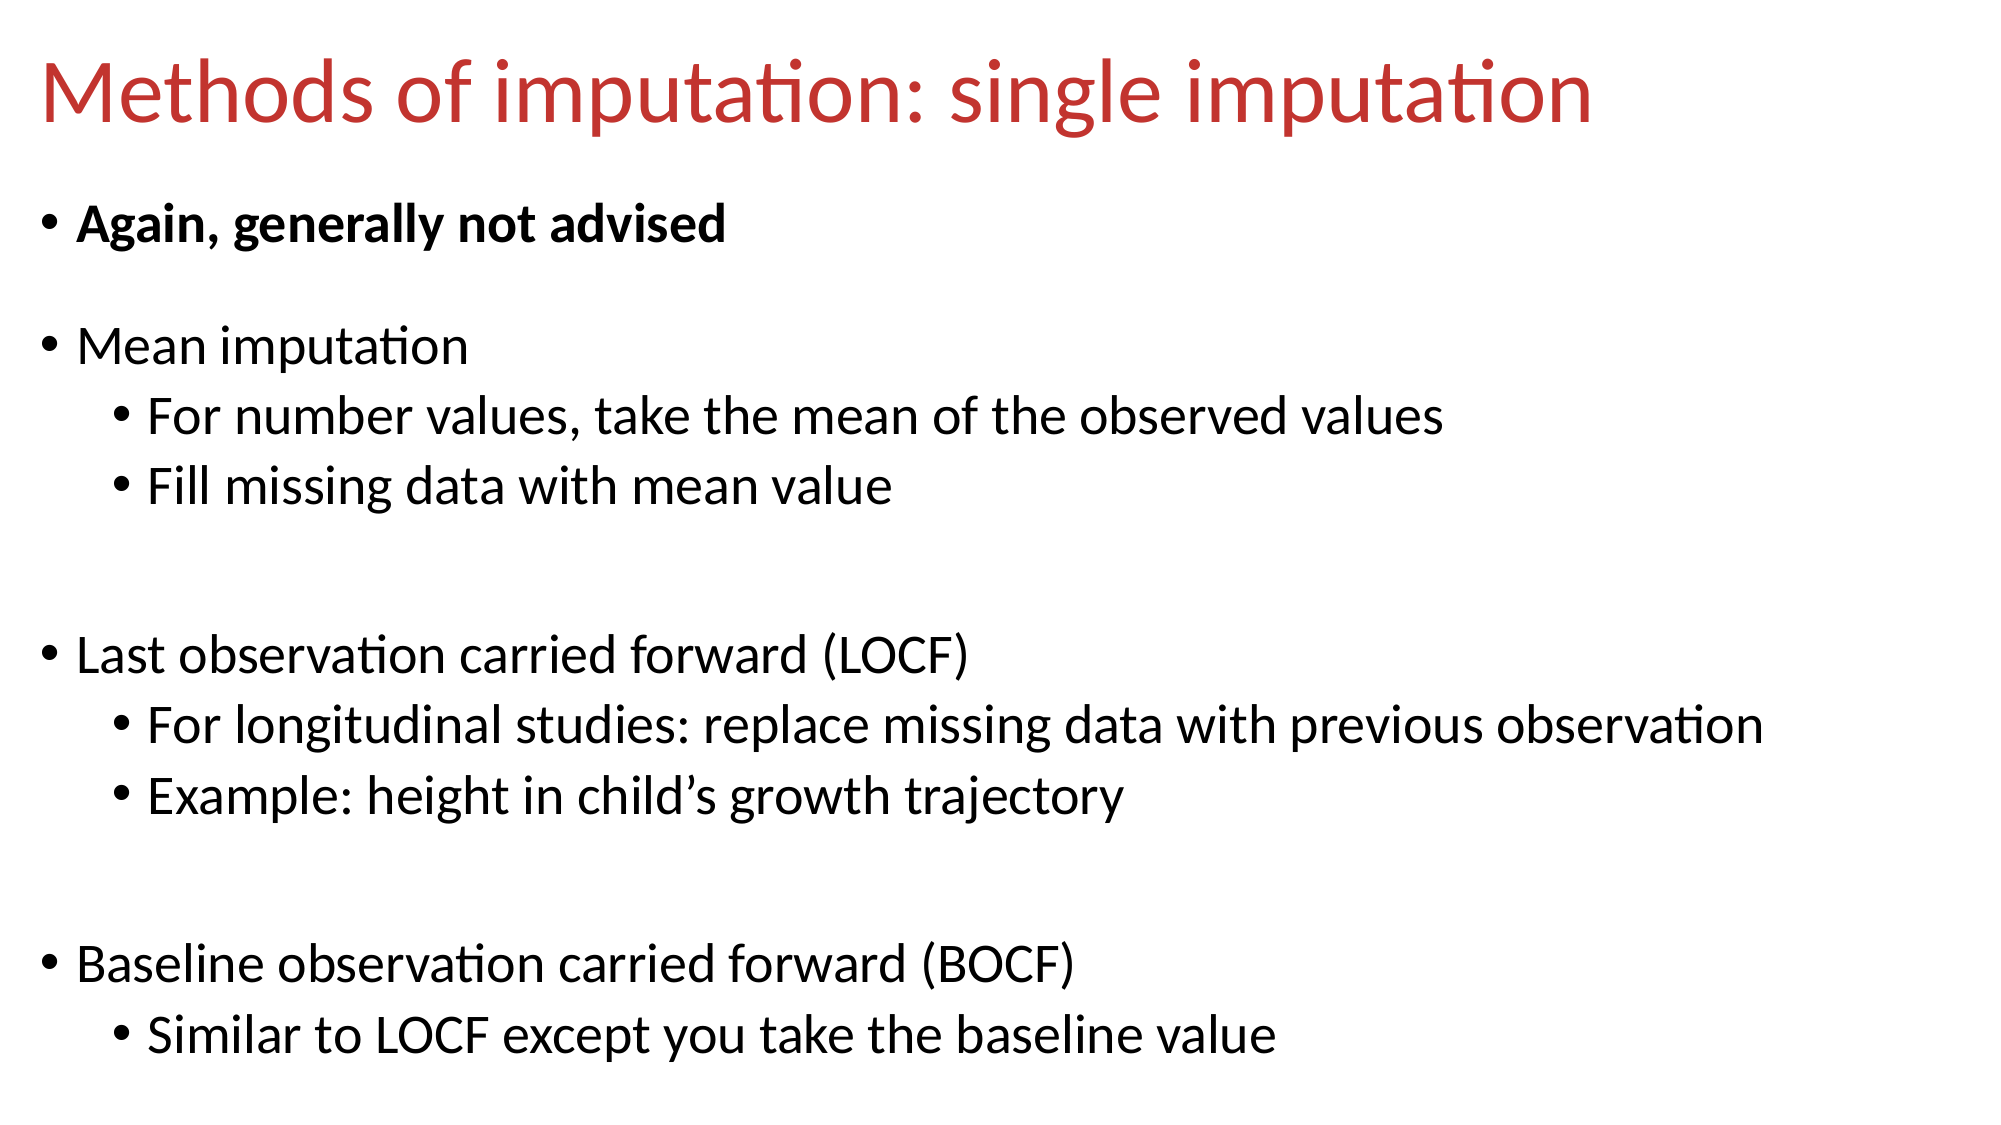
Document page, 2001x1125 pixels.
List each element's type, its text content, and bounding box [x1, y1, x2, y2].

list Again, generally not advised Mean imputation For number values, take the mean of the observed values Fill missing data with mean value Last observation carried forward (LOCF) For longitudinal studies: replace missing data with previous observation Example: height in child’s growth trajectory Baseline observation carried forward (BOCF) Similar to LOCF except you take the baseline value [24, 187, 1937, 1075]
title Methods of imputation: single imputation [24, 24, 1975, 163]
